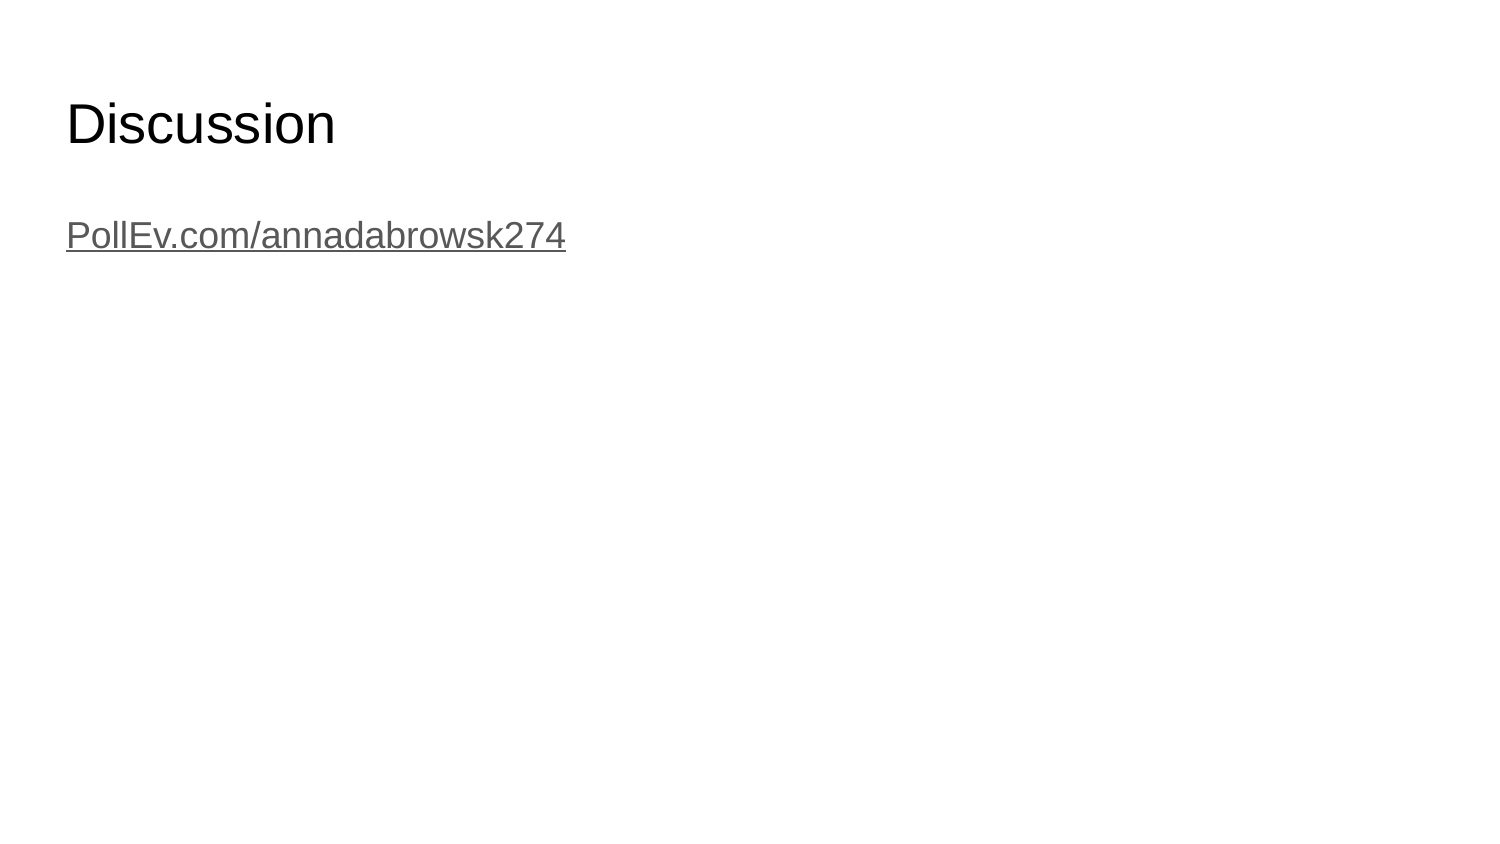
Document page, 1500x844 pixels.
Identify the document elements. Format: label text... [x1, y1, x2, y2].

list PollEv.com/annadabrowsk274 [50, 188, 1450, 750]
title Discussion [50, 72, 1450, 168]
